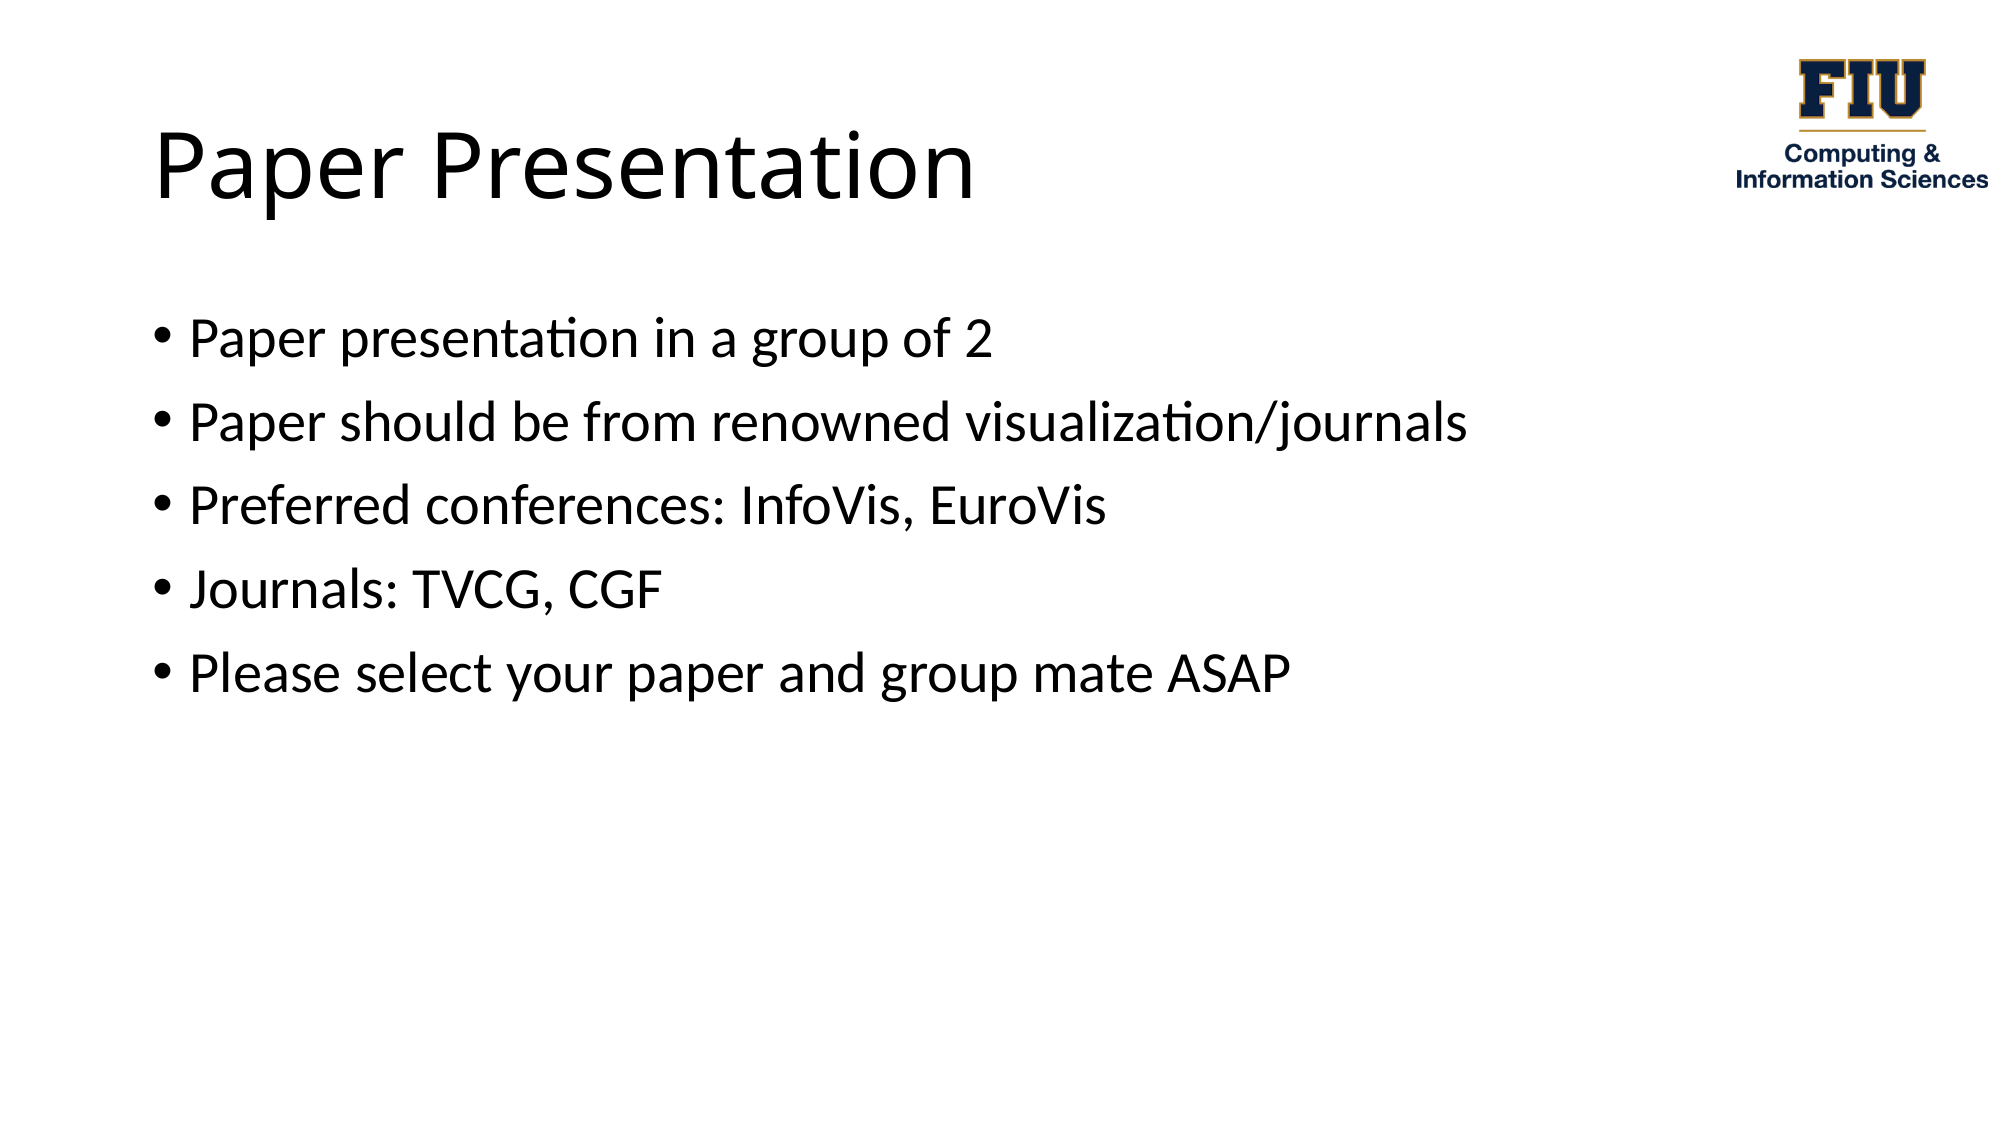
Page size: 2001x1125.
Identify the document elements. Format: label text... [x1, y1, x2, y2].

title Paper Presentation [137, 59, 1863, 278]
picture [1863, 59, 1988, 188]
list Paper presentation in a group of 2 Paper should be from renowned visualization/journals Preferred conferences: InfoVis, EuroVis Journals: TVCG, CGF Please select your paper and group mate ASAP [137, 299, 1863, 1014]
